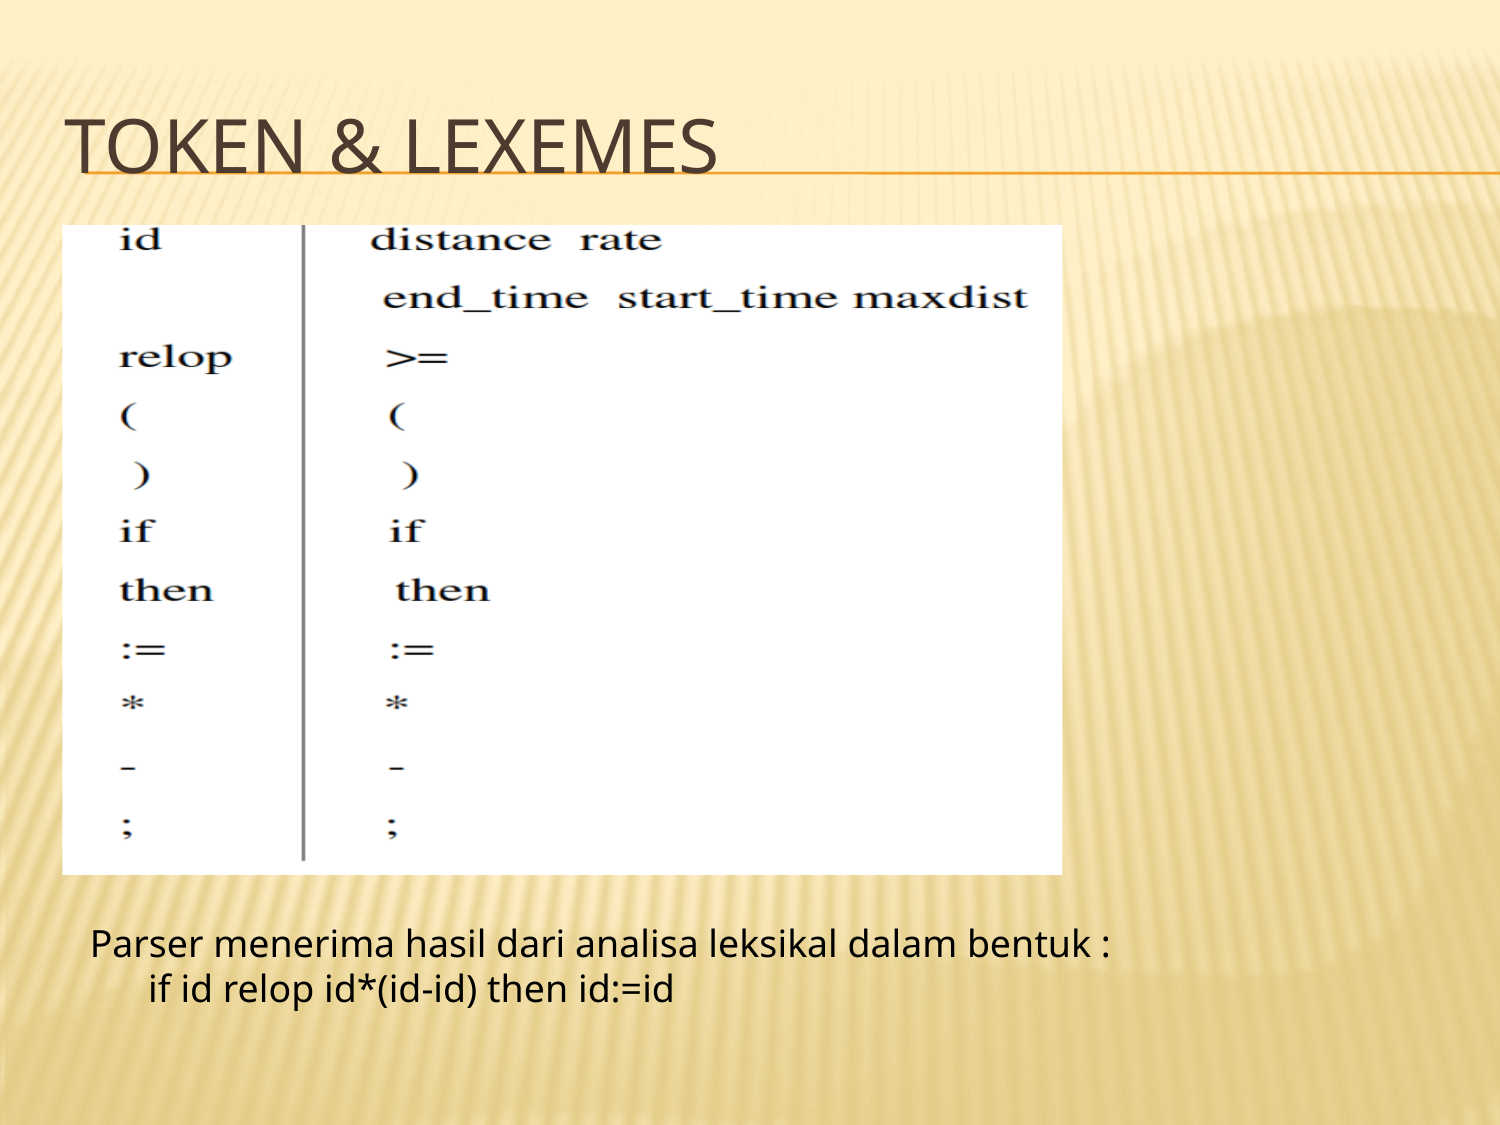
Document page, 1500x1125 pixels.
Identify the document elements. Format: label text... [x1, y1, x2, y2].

text_box Parser menerima hasil dari analisa leksikal dalam bentuk : if id relop id*(id-id) then id:=id [74, 912, 1438, 1018]
title Token & Lexemes [50, 75, 1475, 213]
picture [62, 224, 1063, 876]
